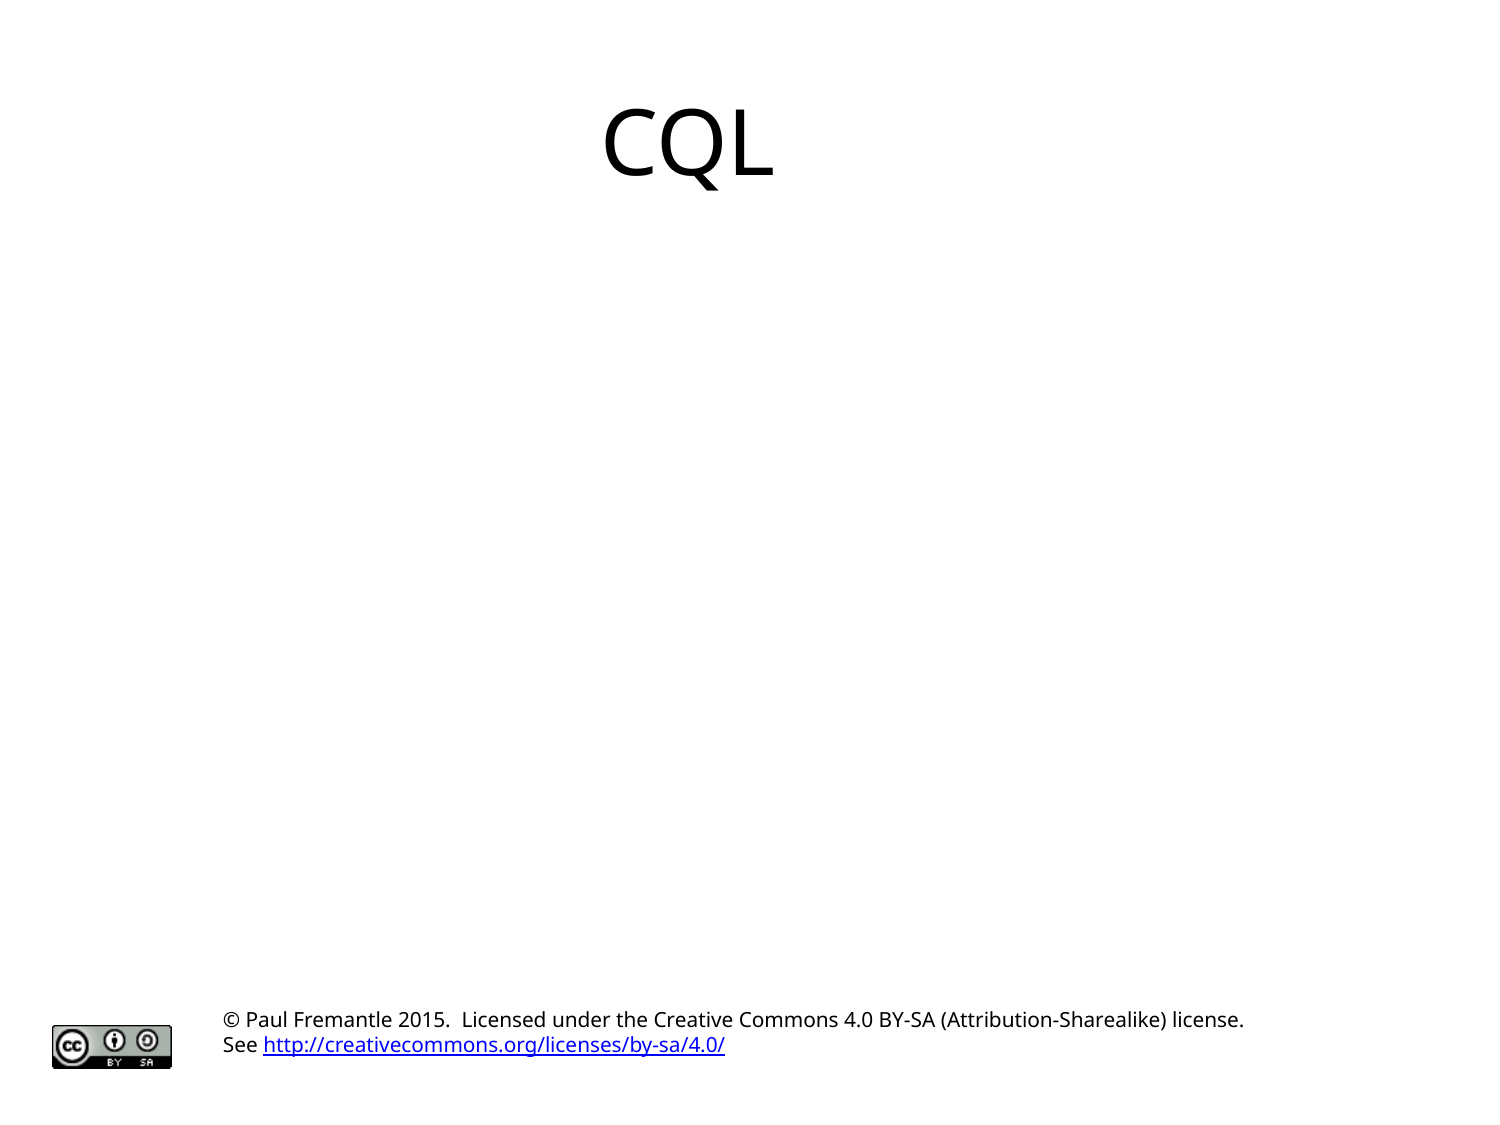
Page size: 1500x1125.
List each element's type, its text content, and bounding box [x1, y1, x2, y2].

picture [52, 1025, 172, 1069]
title CQL [75, 45, 1425, 233]
